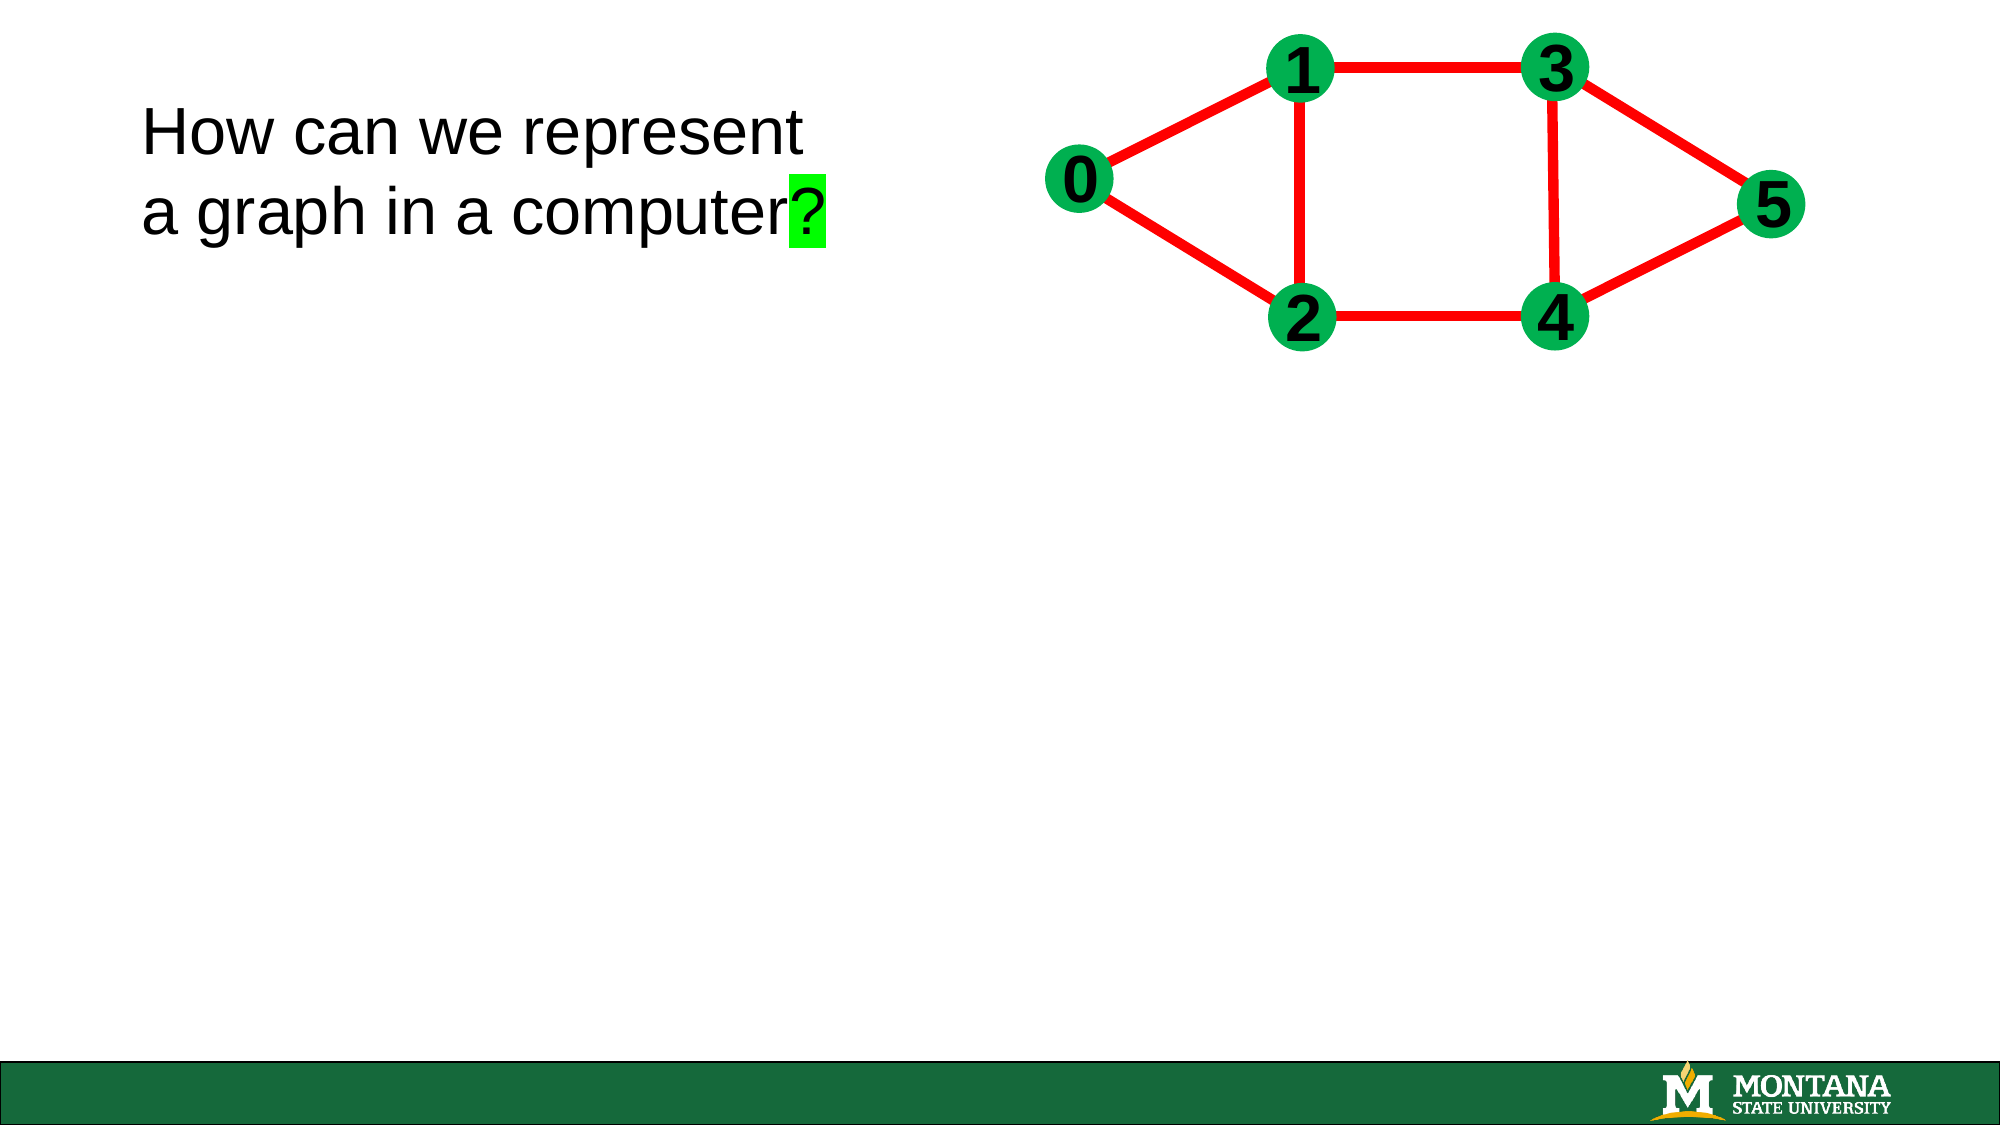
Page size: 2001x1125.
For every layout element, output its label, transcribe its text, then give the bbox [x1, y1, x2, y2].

picture [1649, 1060, 1892, 1122]
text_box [0, 1060, 1647, 1125]
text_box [1892, 1060, 2000, 1125]
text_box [1046, 17, 1805, 364]
text_box How can we represent a graph in a computer? [126, 80, 873, 255]
